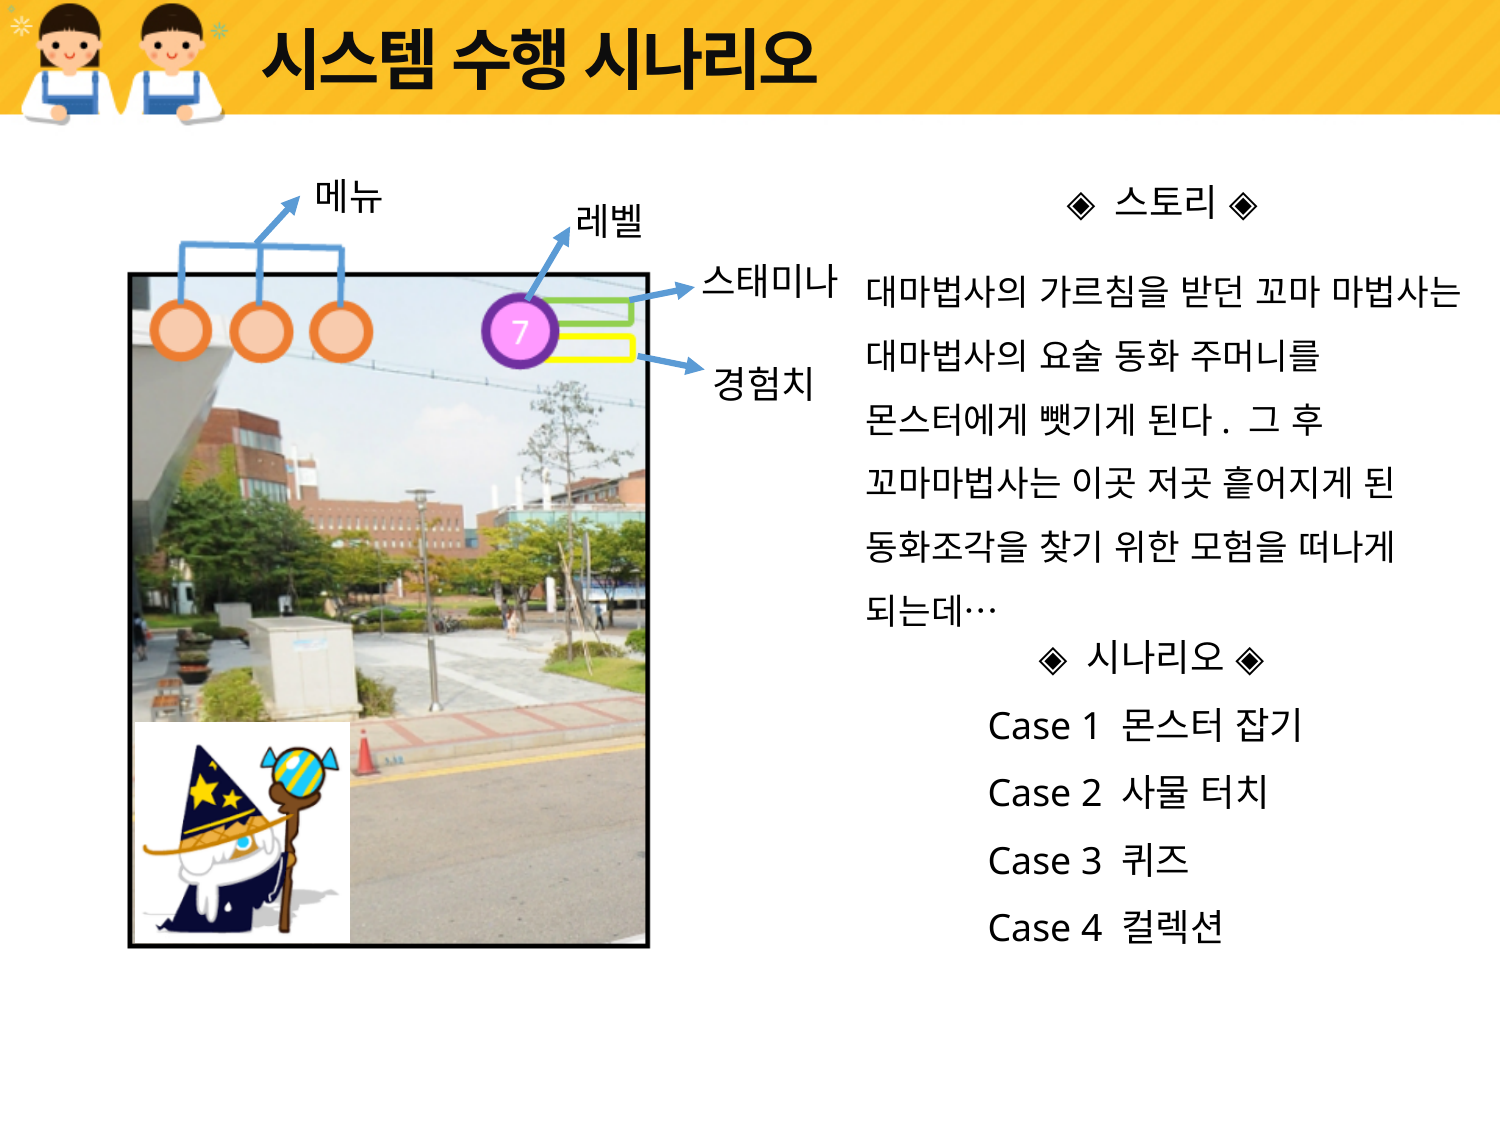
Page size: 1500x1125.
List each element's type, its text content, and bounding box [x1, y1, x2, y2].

text_box 메뉴 [300, 165, 399, 226]
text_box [629, 287, 695, 301]
text_box 스태미나 [686, 250, 850, 311]
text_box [637, 355, 705, 370]
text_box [526, 226, 571, 301]
text_box ◈ 스토리 ◈ 대마법사의 가르침을 받던 꼬마 마법사는 대마법사의 요술 동화 주머니를 몬스터에게 뺏기게 된다. 그 후 꼬마마법사는 이곳 저곳 흩어지게 된 동화조각을 찾기 위한 모험을 떠나게 되는데… [850, 171, 1489, 639]
title 시스템 수행 시나리오 [245, 0, 1449, 128]
text_box 경험치 [698, 353, 832, 414]
picture [0, 0, 1500, 1125]
text_box 레벨 [560, 191, 660, 251]
text_box ◈ 시나리오 ◈ Case 1 몬스터 잡기 Case 2 사물 터치 Case 3 퀴즈 Case 4 컬렉션 [822, 604, 1320, 1092]
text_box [255, 196, 301, 244]
